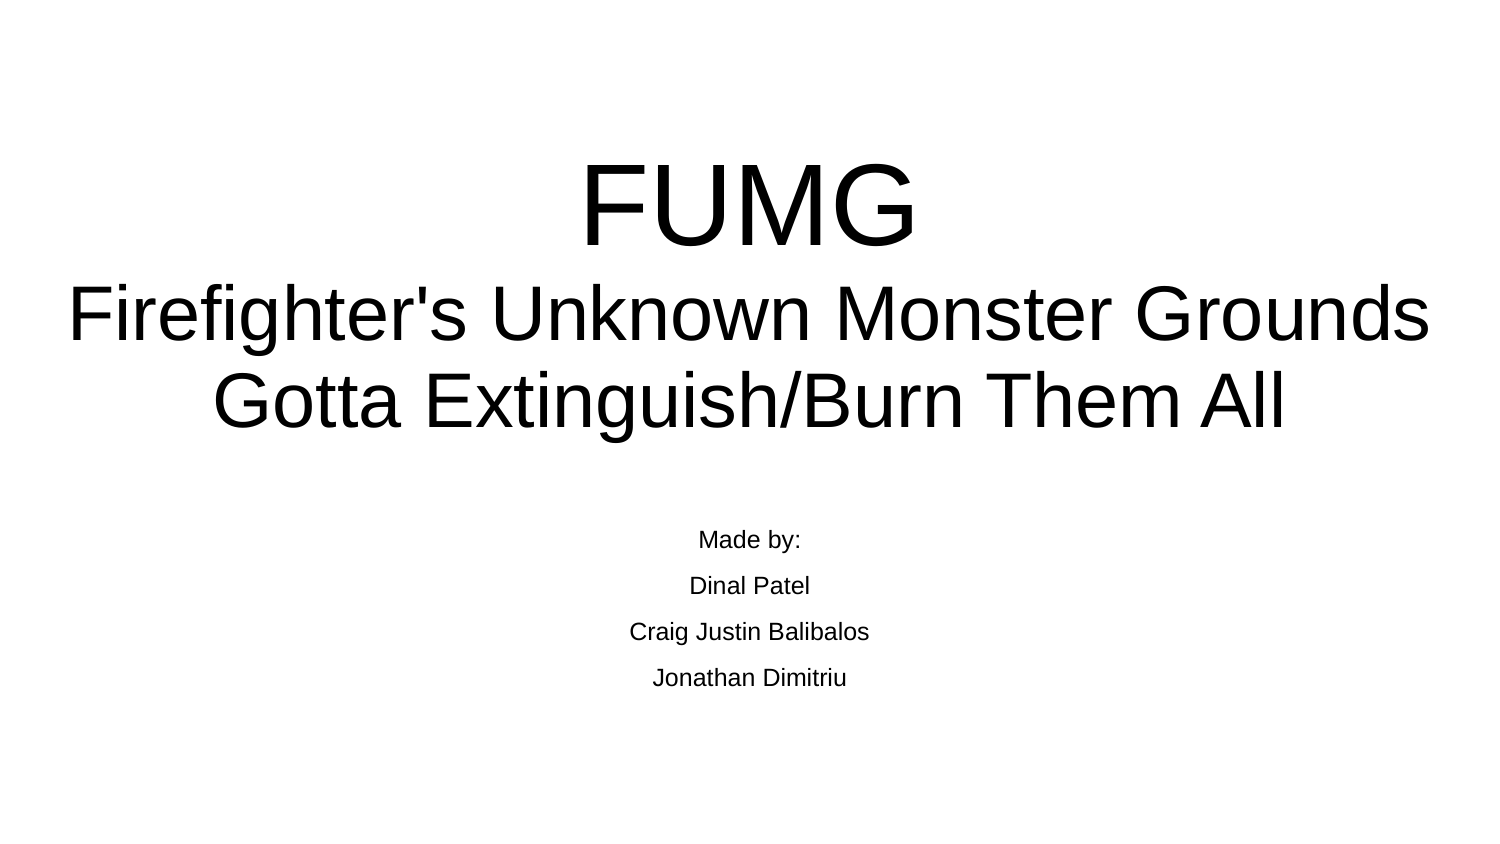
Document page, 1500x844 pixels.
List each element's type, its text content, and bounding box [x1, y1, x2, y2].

subtitle Made by: Dinal Patel Craig Justin Balibalos Jonathan Dimitriu [51, 464, 1449, 783]
title FUMG Firefighter's Unknown Monster Grounds Gotta Extinguish/Burn Them All [51, 122, 1449, 459]
